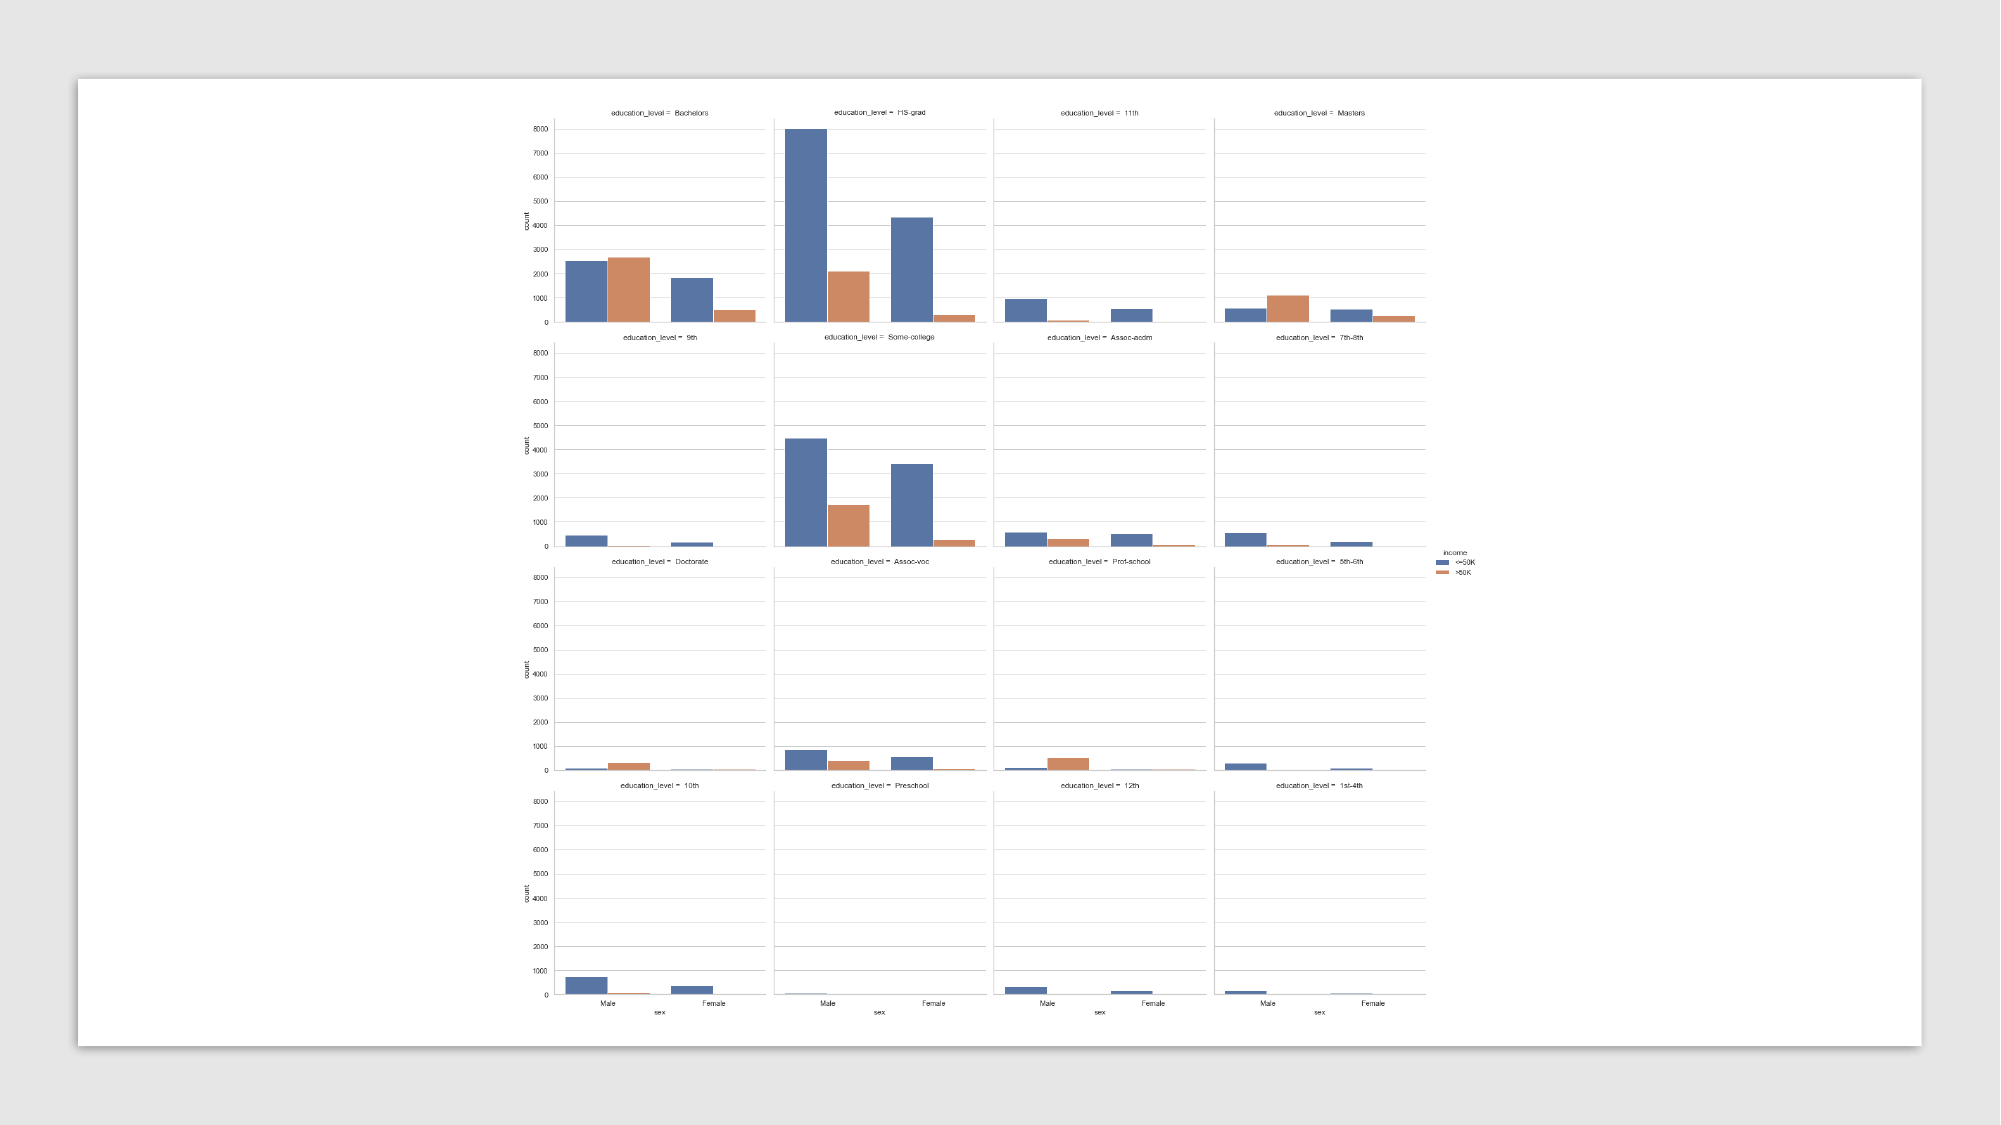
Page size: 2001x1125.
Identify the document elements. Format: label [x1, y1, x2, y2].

text_box [77, 78, 1923, 1047]
picture [518, 105, 1481, 1020]
text_box [0, 0, 2000, 1125]
